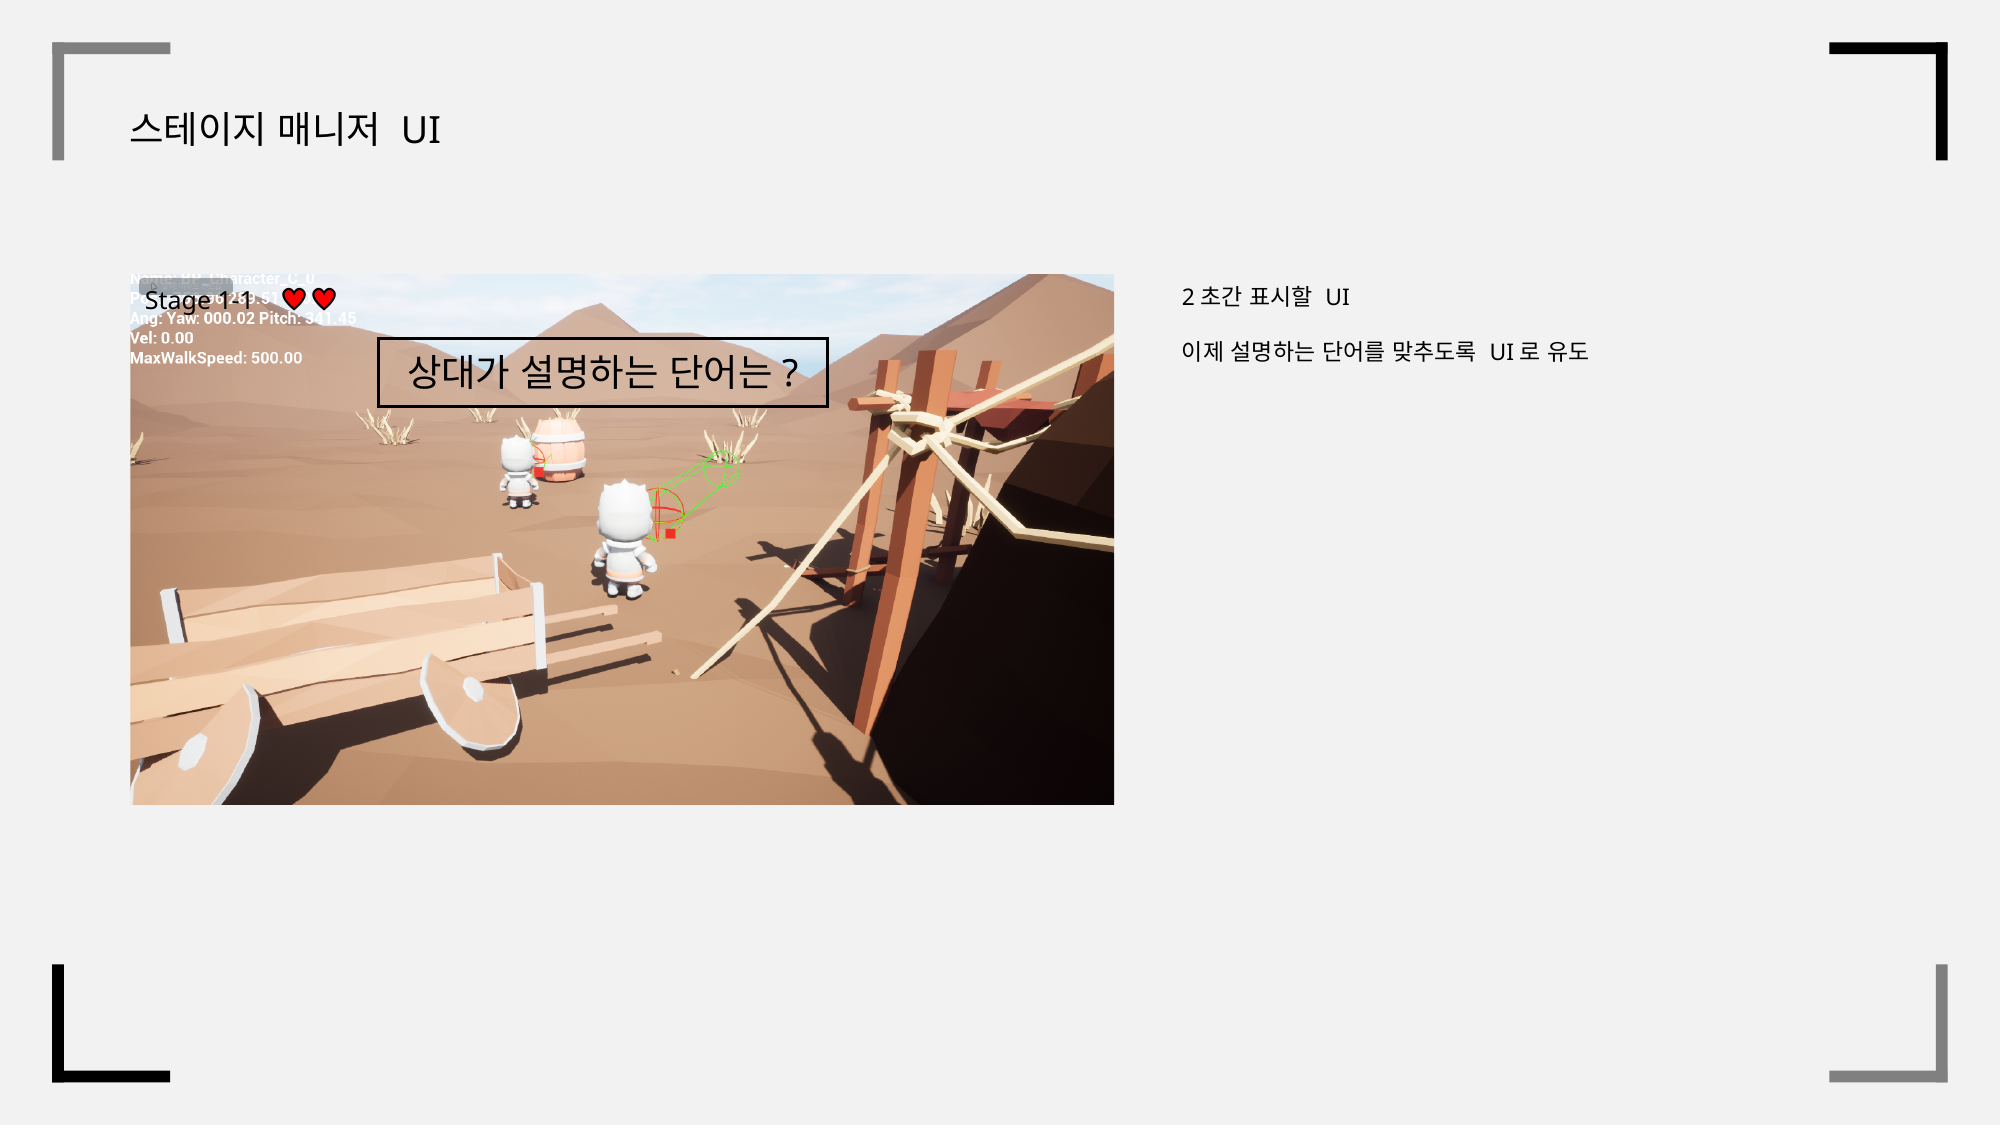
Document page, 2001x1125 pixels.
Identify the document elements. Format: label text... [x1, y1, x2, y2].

picture [129, 274, 1115, 805]
text_box 스테이지 매니저 UI [114, 98, 623, 159]
text_box 2초간 표시할 UI 이제 설명하는 단어를 맞추도록 UI로 유도 [1167, 274, 1830, 372]
